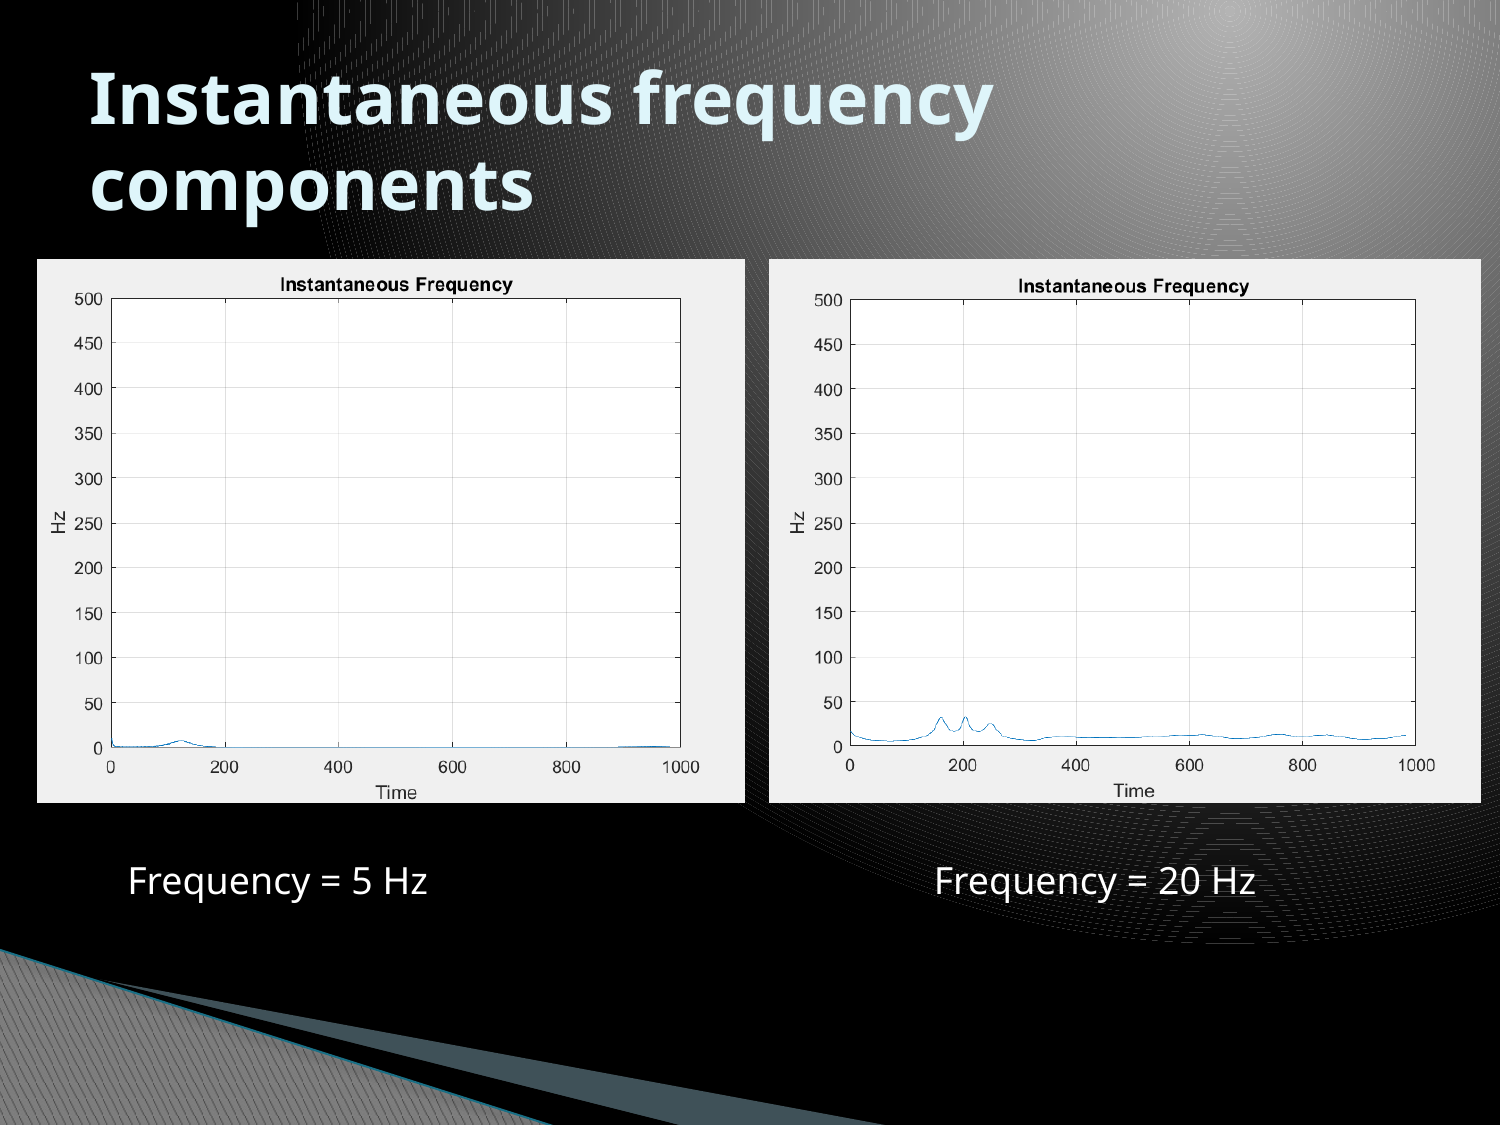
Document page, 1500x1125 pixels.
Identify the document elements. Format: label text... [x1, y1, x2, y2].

text_box Frequency = 5 Hz [112, 849, 525, 910]
picture [769, 259, 1481, 804]
text_box Frequency = 20 Hz [918, 849, 1332, 910]
picture [0, 952, 543, 1125]
title Instantaneous frequency components [75, 45, 1425, 233]
picture [37, 259, 745, 804]
